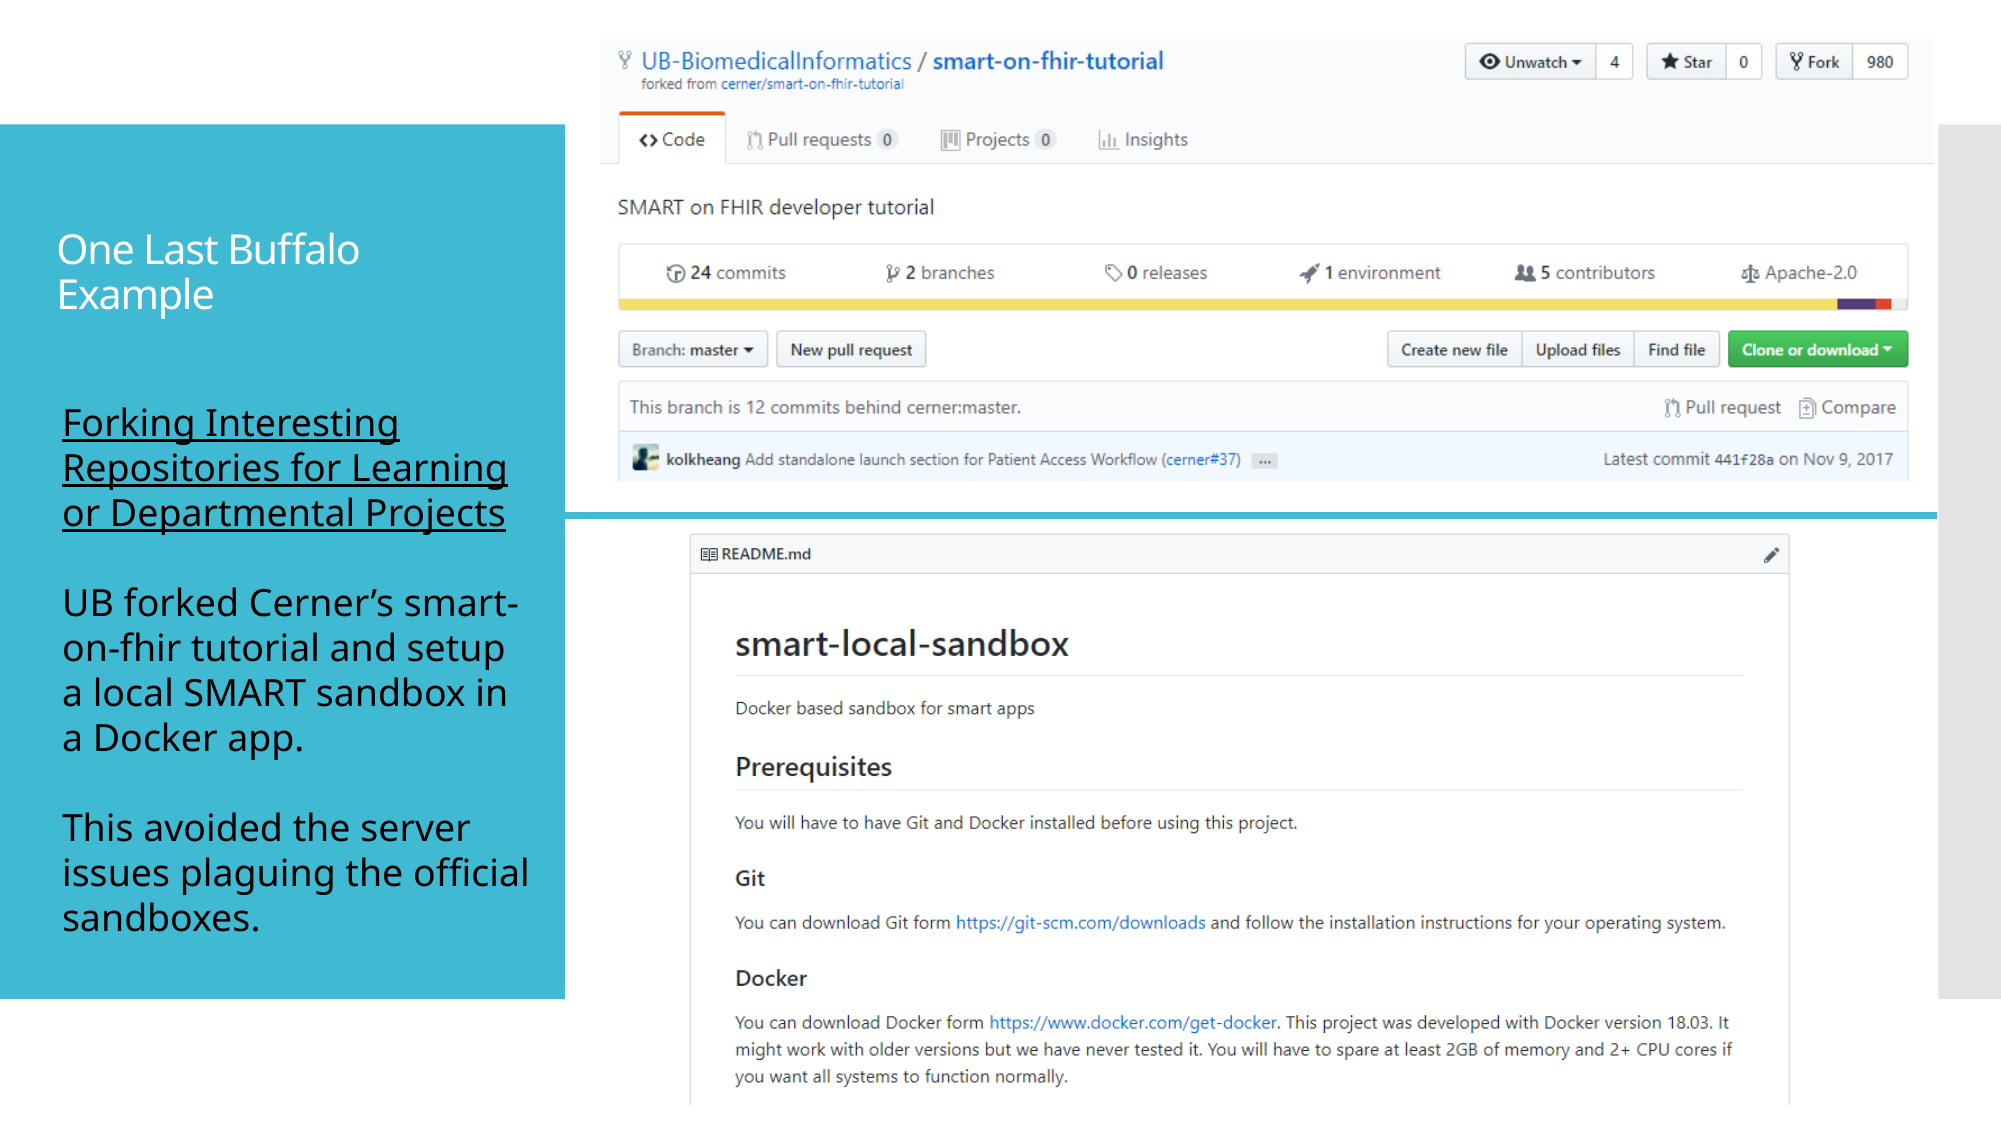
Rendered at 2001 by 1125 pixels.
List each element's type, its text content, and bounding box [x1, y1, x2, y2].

title One Last Buffalo Example [41, 221, 525, 326]
picture [599, 39, 1935, 481]
picture [683, 528, 1800, 1106]
text_box Forking Interesting Repositories for Learning or Departmental Projects UB forked Cerner’s smart-on-fhir tutorial and setup a local SMART sandbox in a Docker app. This avoided the server issues plaguing the official sandboxes. [47, 391, 547, 947]
